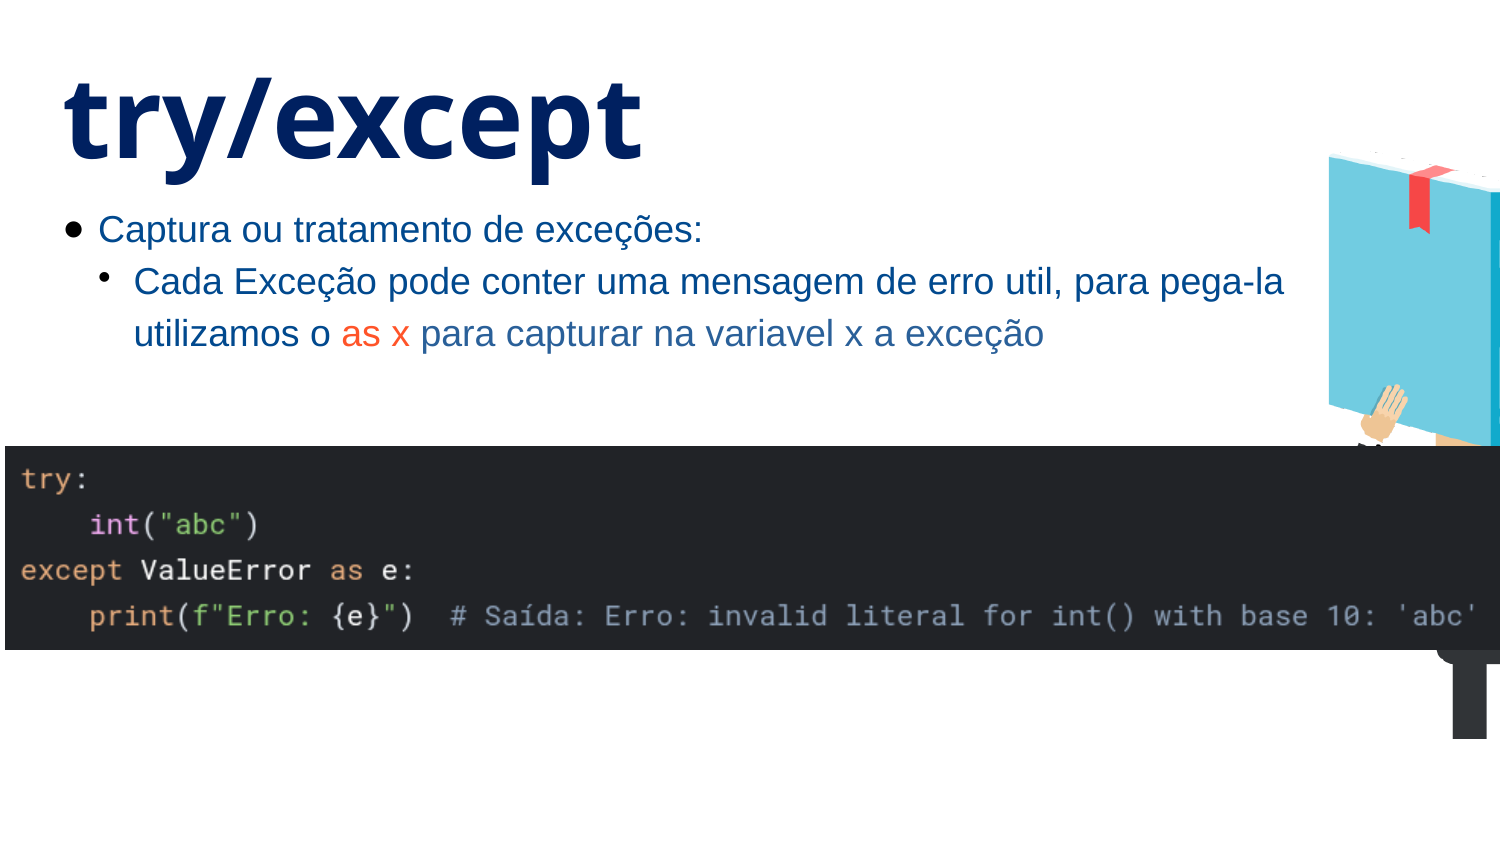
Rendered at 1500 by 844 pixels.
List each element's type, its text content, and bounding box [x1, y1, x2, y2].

picture [5, 147, 1500, 739]
text_box try/except [47, 30, 1276, 179]
text_box Captura ou tratamento de exceções: Cada Exceção pode conter uma mensagem de erro util, para pega-la utilizamos o as x para capturar na variavel x a exceção [47, 191, 1300, 362]
